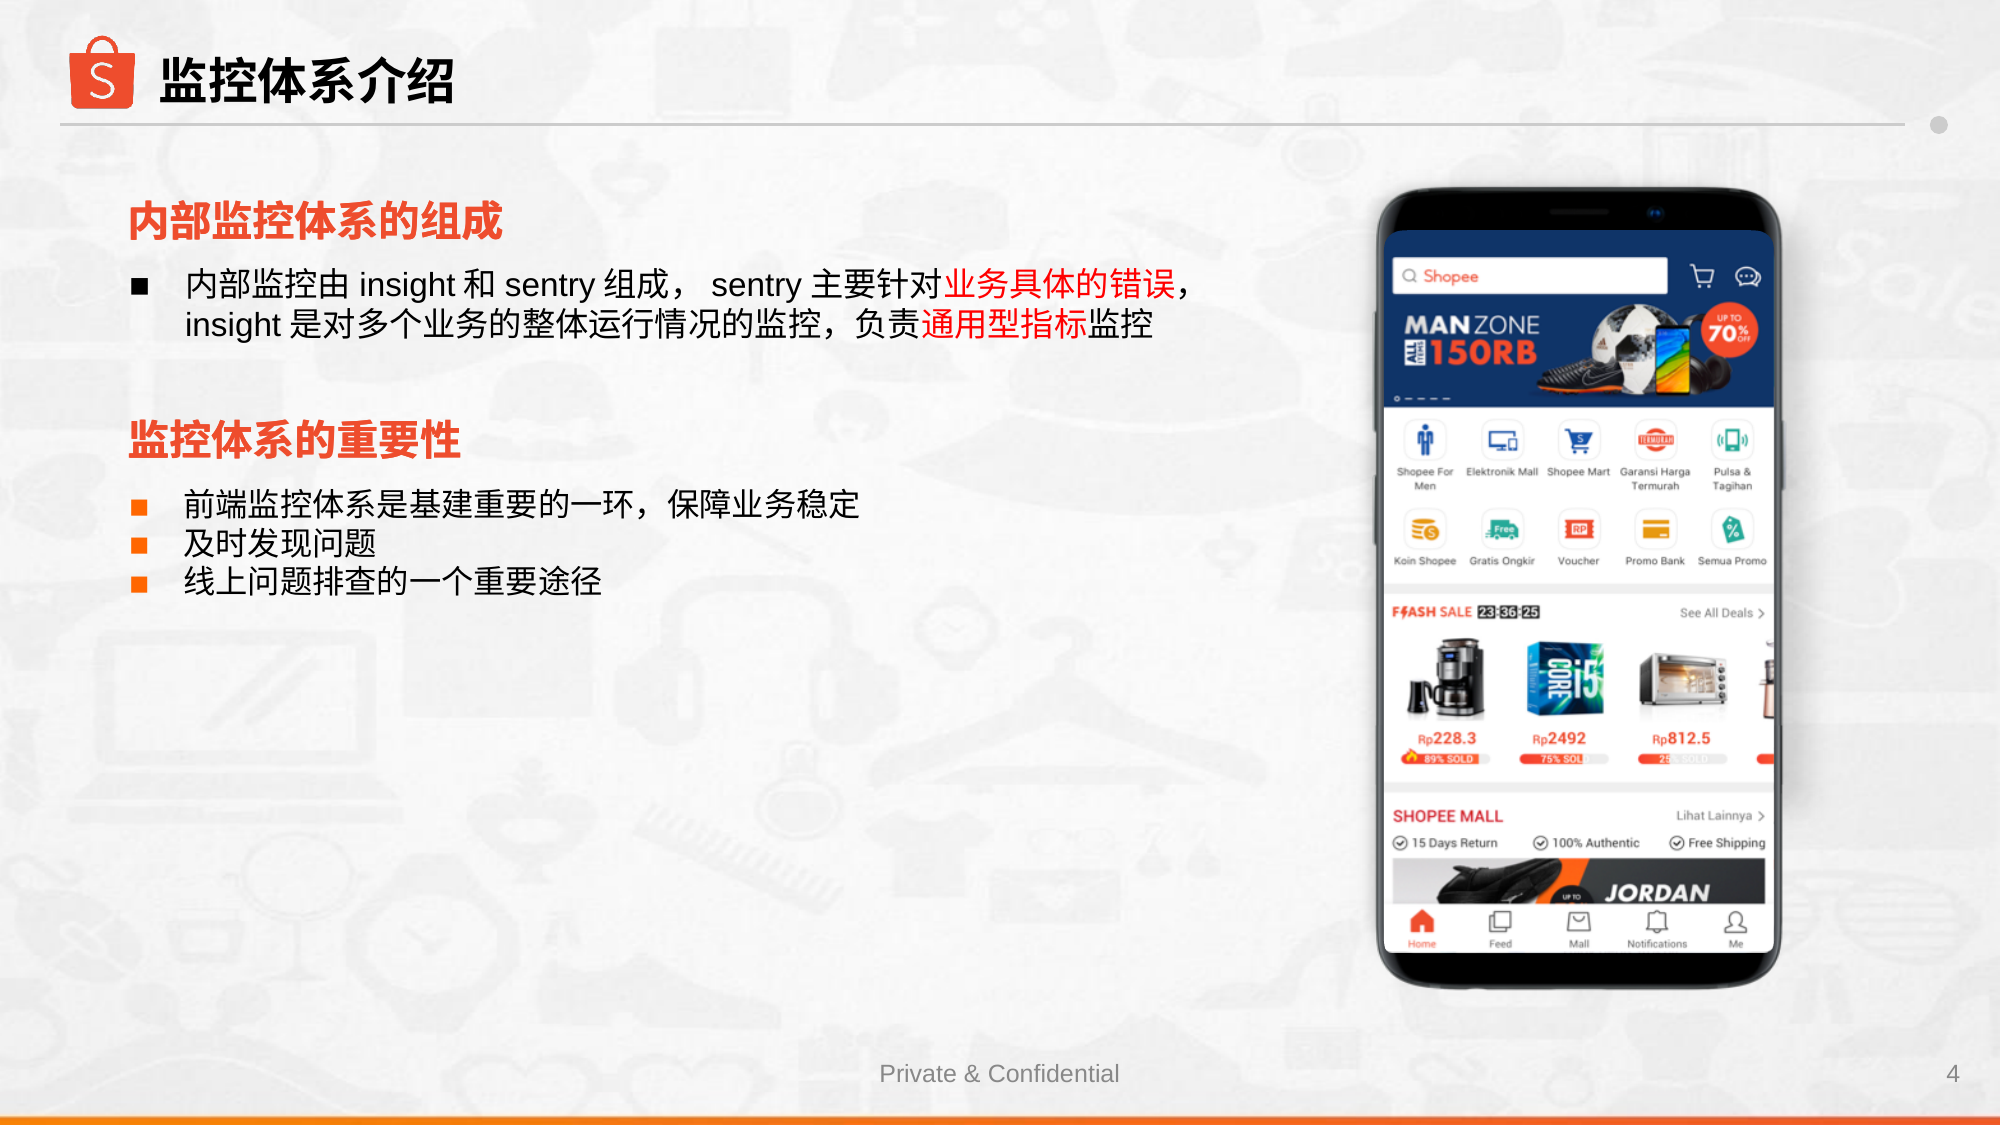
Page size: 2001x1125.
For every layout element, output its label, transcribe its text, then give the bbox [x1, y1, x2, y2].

text_box 内部监控体系的组成 [120, 187, 951, 252]
text_box 内部监控由insight和sentry组成，sentry主要针对业务具体的错误，insight是对多个业务的整体运行情况的监控，负责通用型指标监控 [120, 255, 1223, 351]
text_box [1345, 165, 1843, 1009]
slide_number ‹#› [1936, 738, 1968, 1125]
list 前端监控体系是基建重要的一环，保障业务稳定 及时发现问题 线上问题排查的一个重要途径 [120, 476, 1223, 626]
picture [0, 0, 2000, 1125]
text_box Private & Confidential [662, 1050, 1338, 1096]
title 监控体系介绍 [151, 42, 1905, 125]
list 监控体系的重要性 [120, 402, 950, 406]
text_box 监控体系的重要性 [120, 406, 951, 472]
